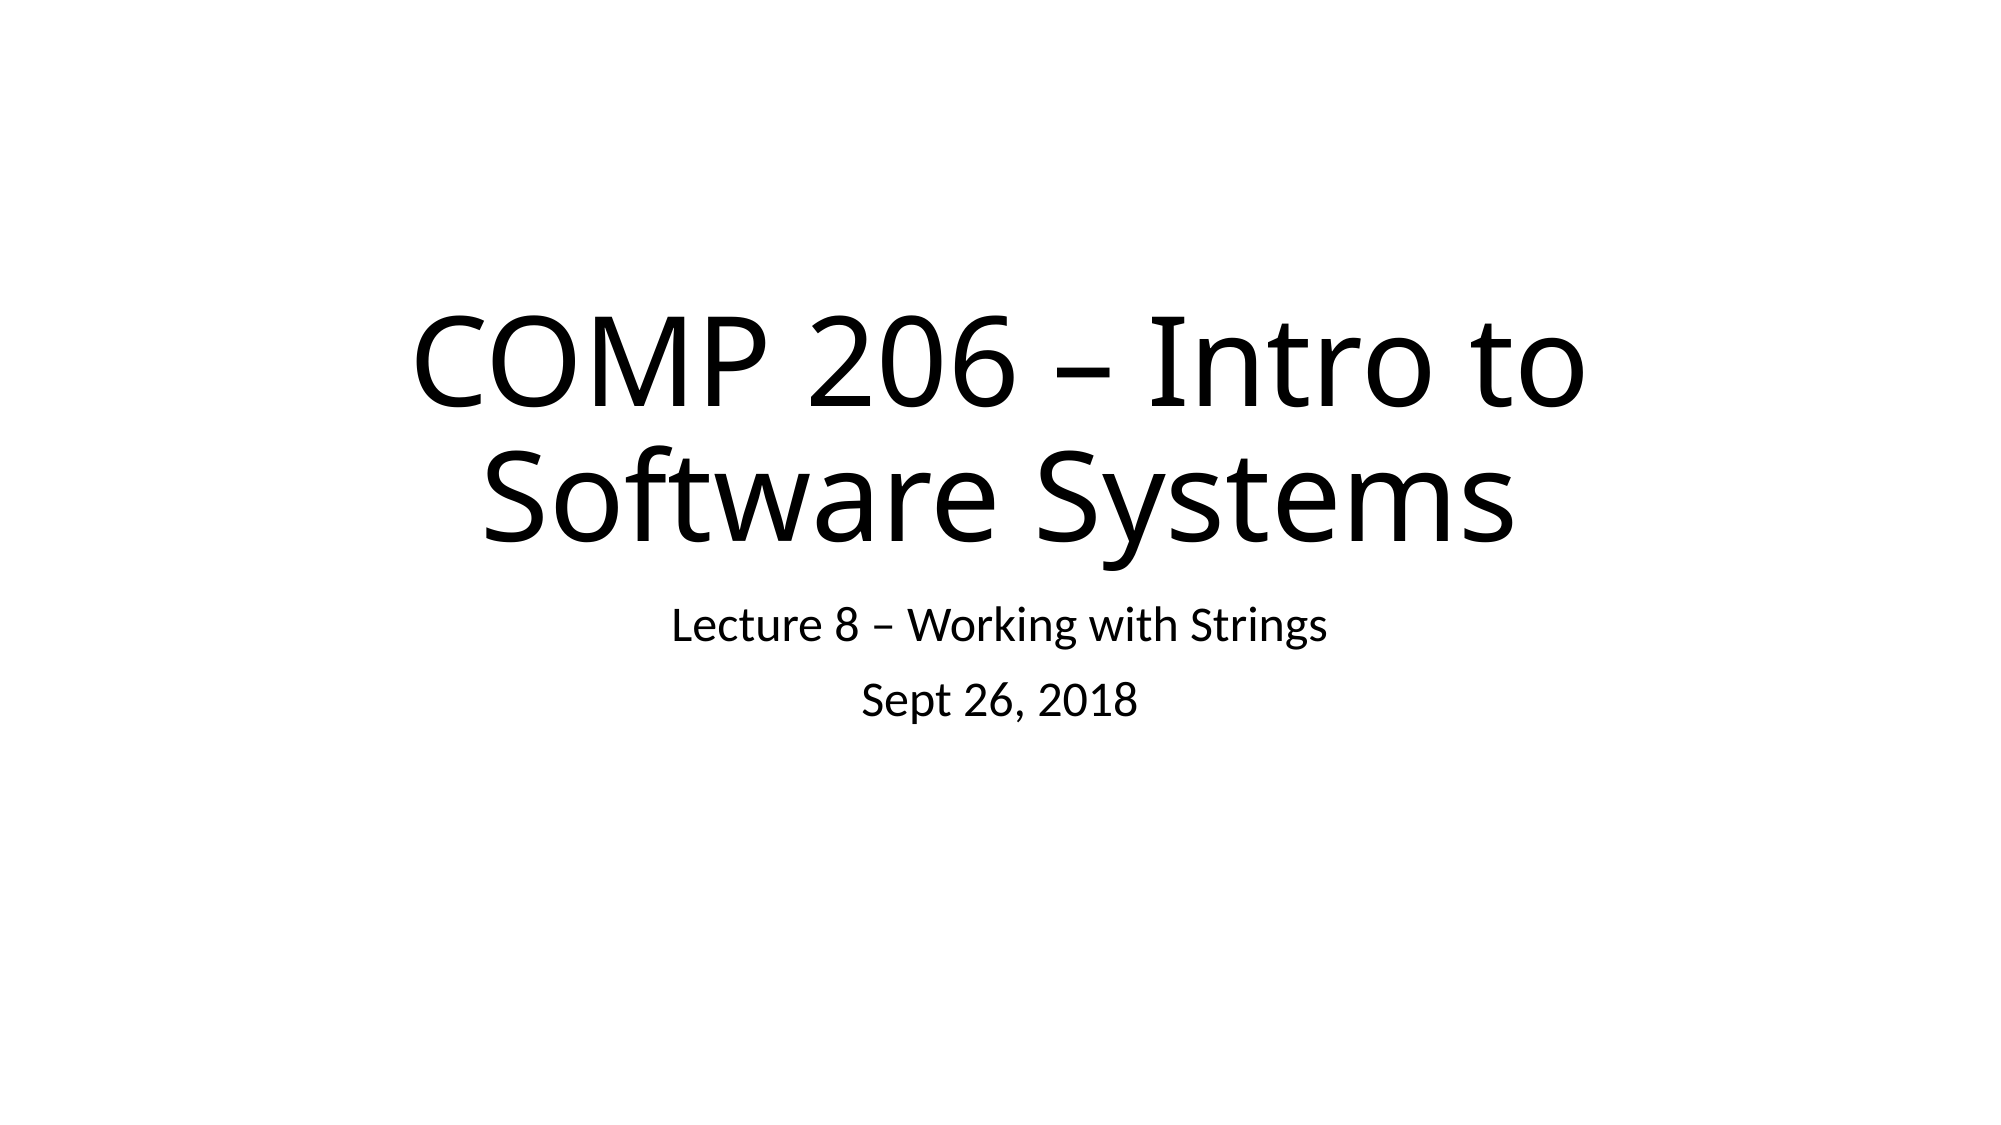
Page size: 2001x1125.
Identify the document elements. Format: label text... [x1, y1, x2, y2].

subtitle Lecture 8 – Working with Strings Sept 26, 2018 [249, 590, 1750, 863]
title COMP 206 – Intro to Software Systems [249, 184, 1750, 576]
